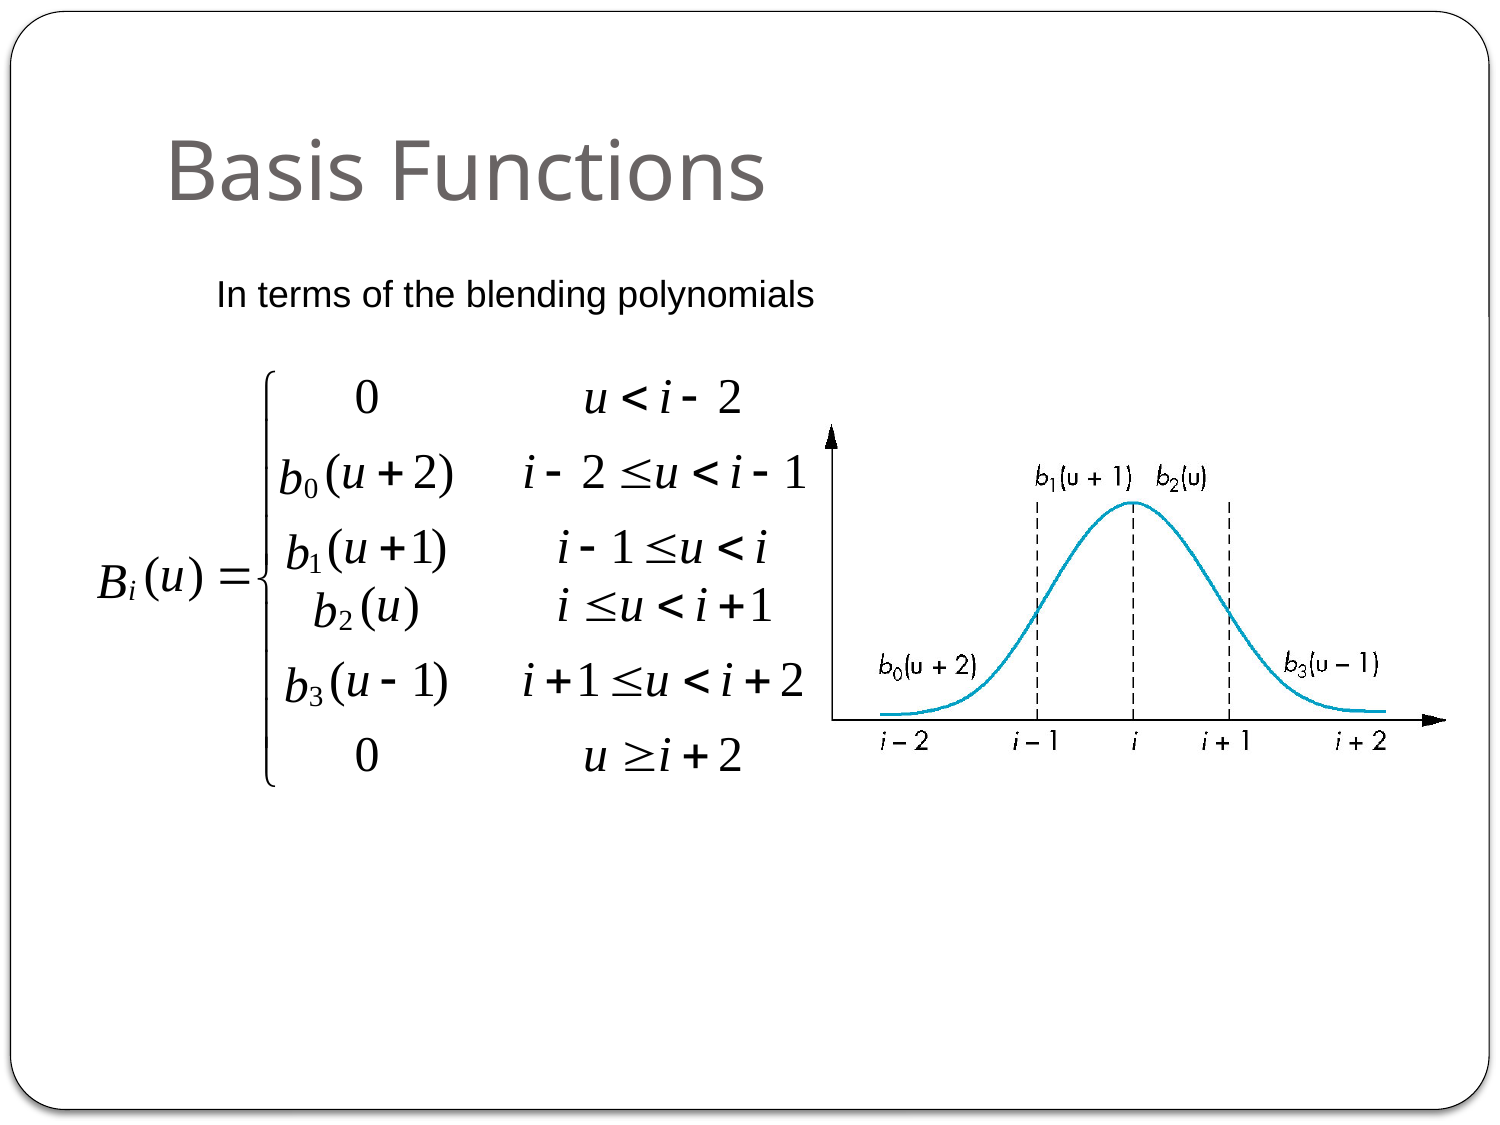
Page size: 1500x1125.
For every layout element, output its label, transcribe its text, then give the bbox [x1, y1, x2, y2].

picture [824, 424, 1446, 777]
title Basis Functions [150, 45, 1425, 233]
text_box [87, 362, 813, 797]
text_box In terms of the blending polynomials [201, 262, 830, 323]
